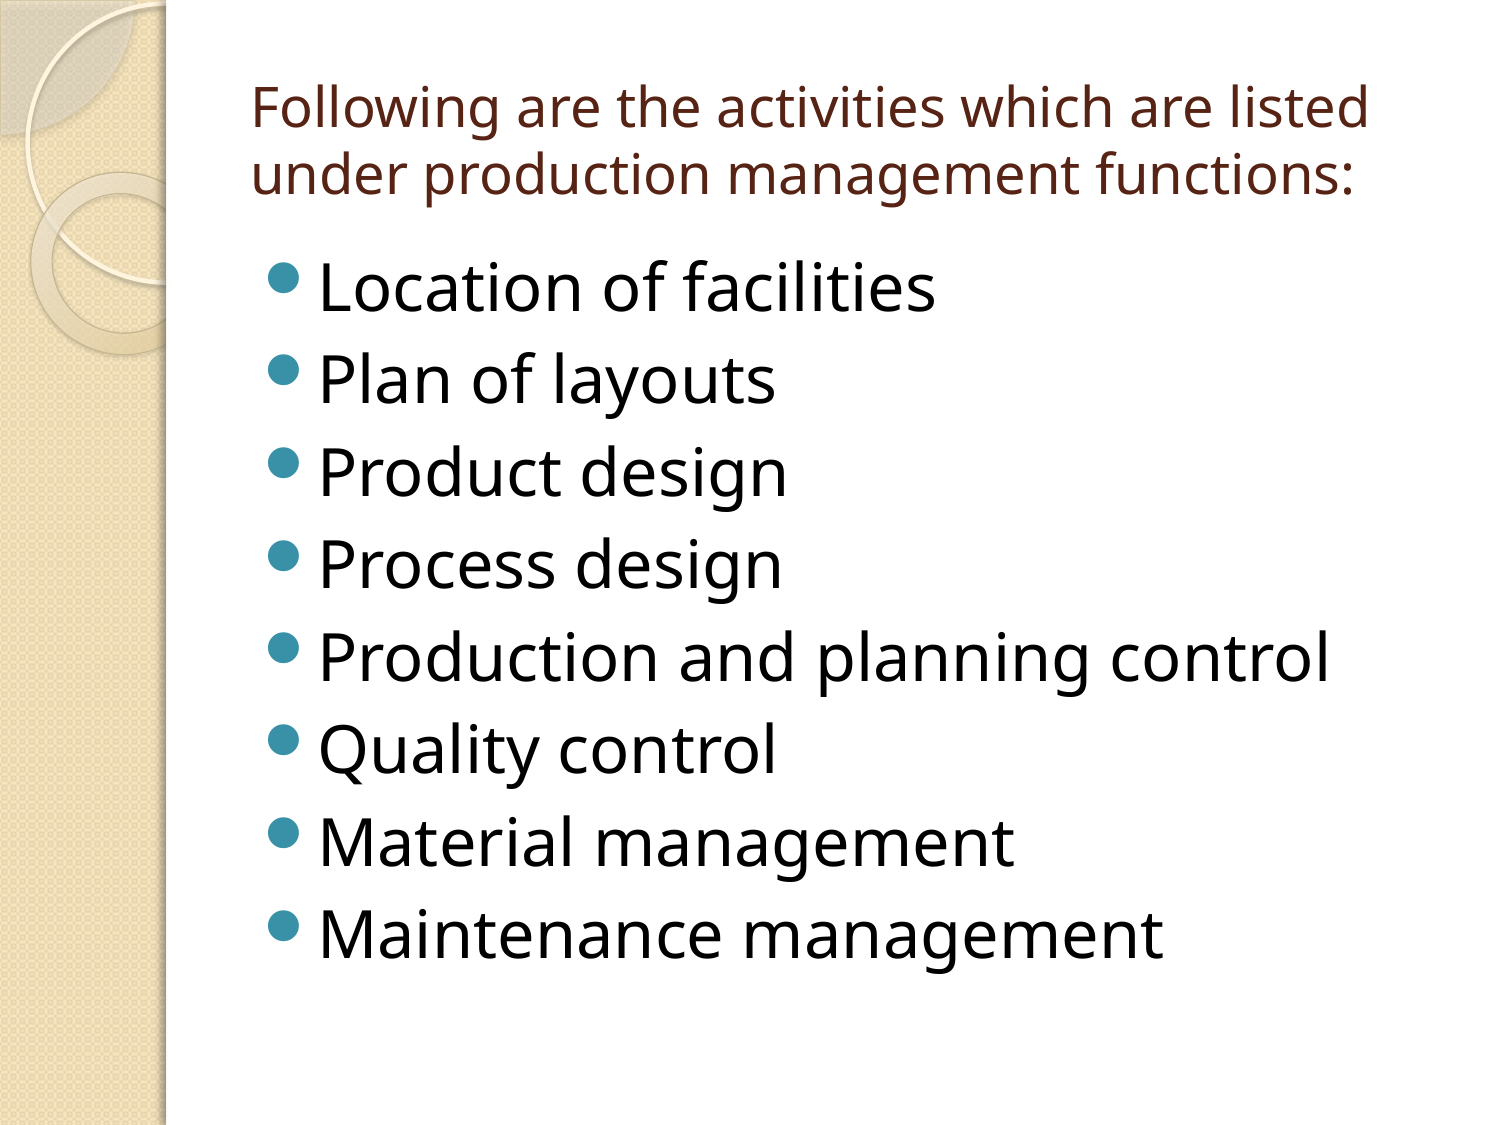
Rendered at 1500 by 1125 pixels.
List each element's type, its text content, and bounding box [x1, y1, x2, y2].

list Location of facilities Plan of layouts Product design Process design Production and planning control Quality control Material management Maintenance management [235, 237, 1466, 1025]
title Following are the activities which are listed under production management functions: [235, 45, 1466, 233]
